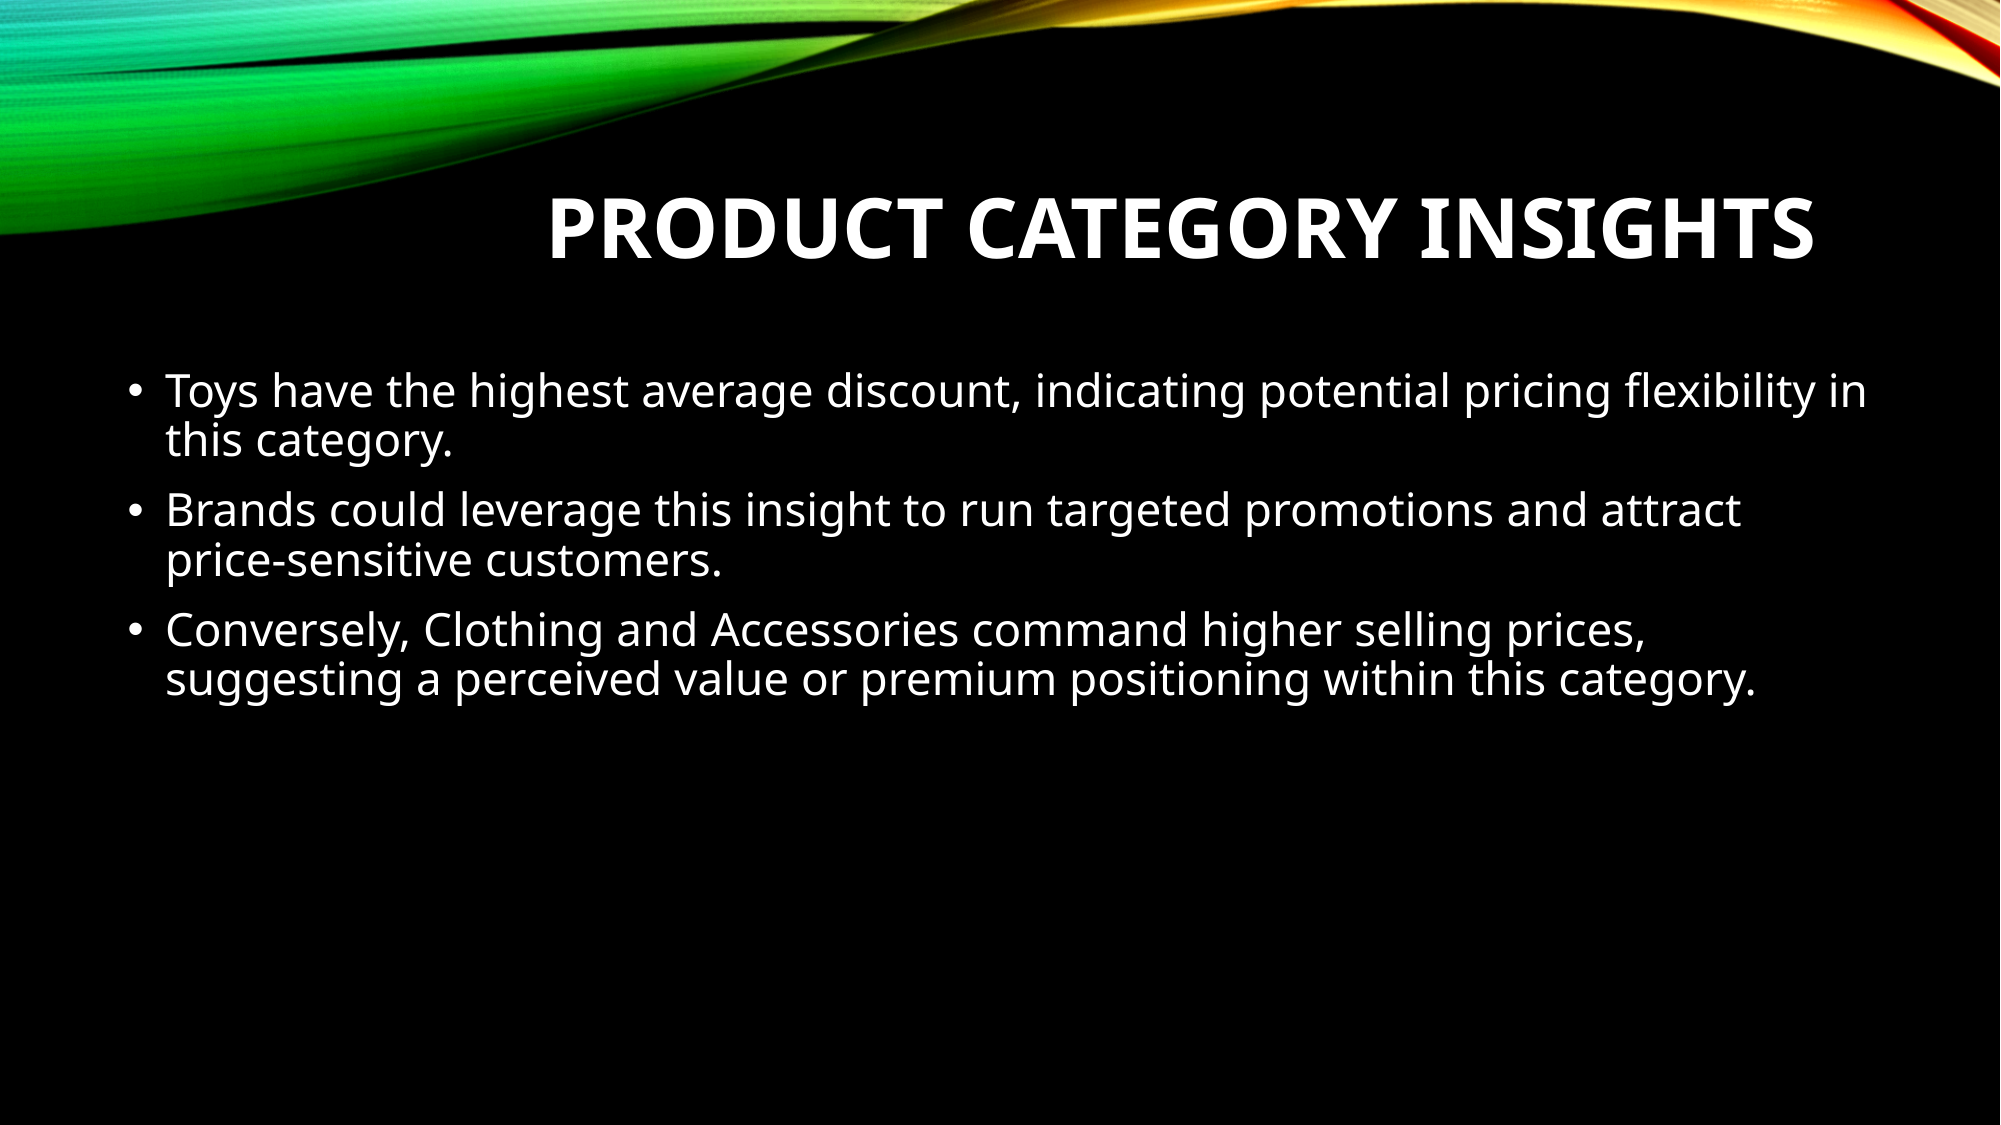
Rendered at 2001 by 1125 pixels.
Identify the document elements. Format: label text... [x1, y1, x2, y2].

picture [0, 0, 2000, 237]
list Toys have the highest average discount, indicating potential pricing flexibility in this category. Brands could leverage this insight to run targeted promotions and attract price-sensitive customers. Conversely, Clothing and Accessories command higher selling prices, suggesting a perceived value or premium positioning within this category. [112, 360, 1888, 1021]
title Product Category Insights [474, 125, 1888, 338]
